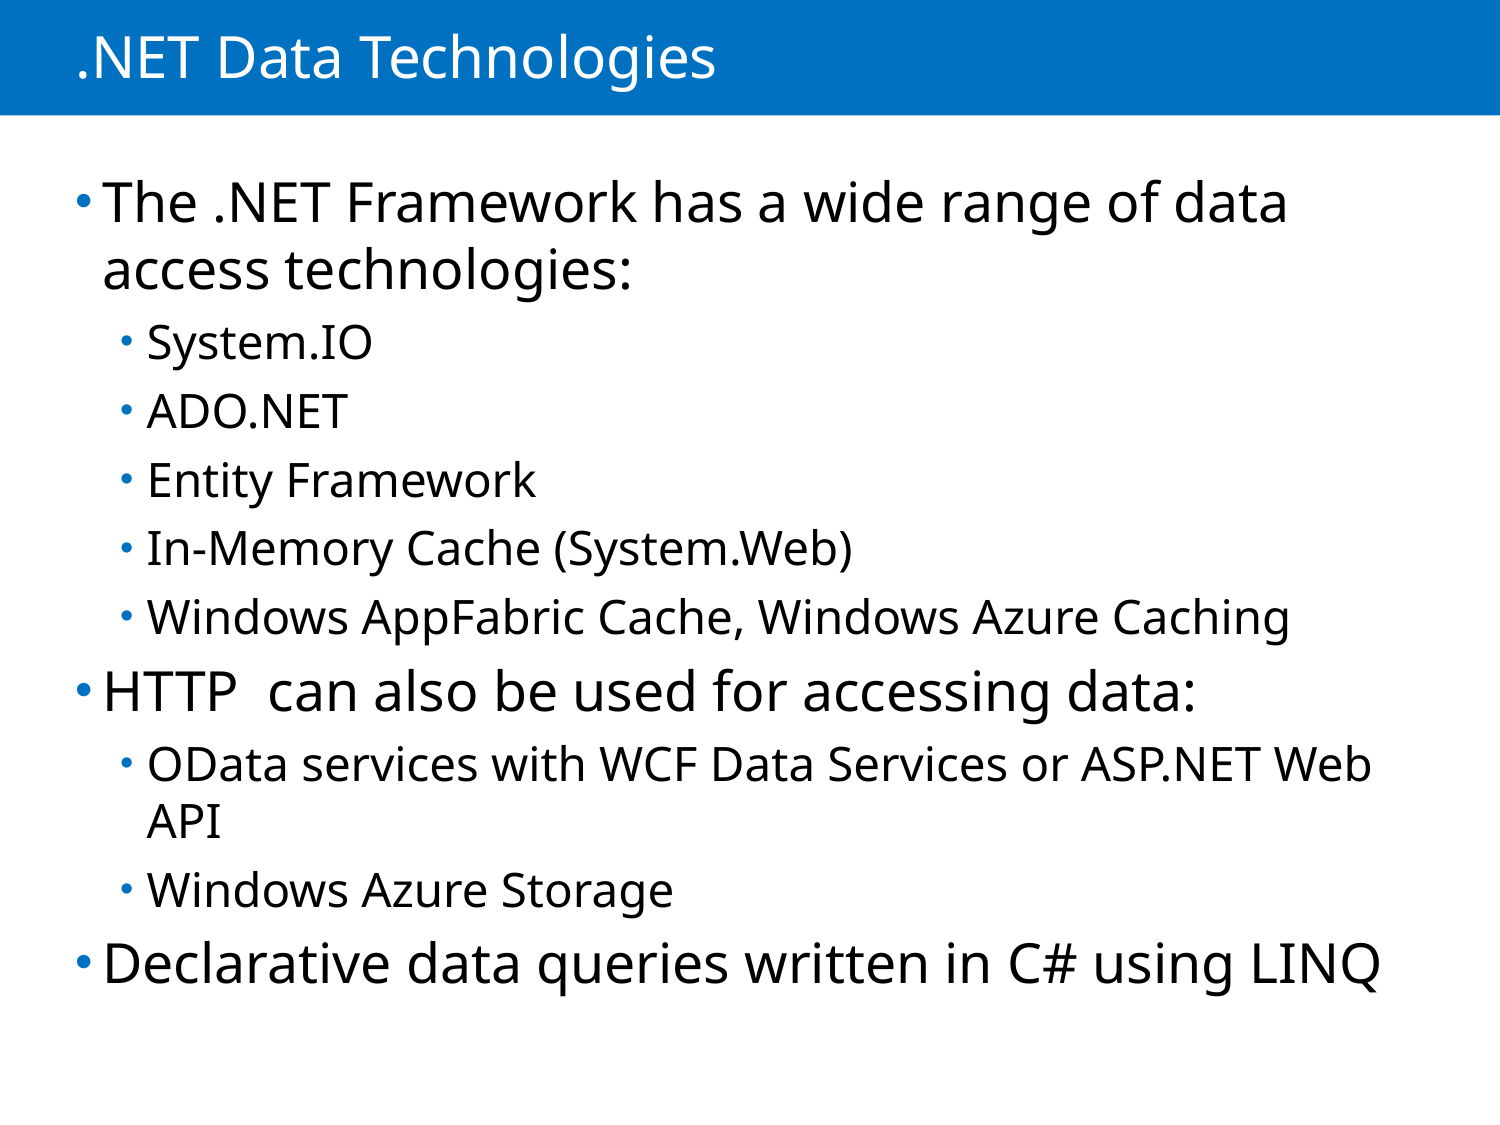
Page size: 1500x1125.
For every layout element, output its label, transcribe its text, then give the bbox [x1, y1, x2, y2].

title .NET Data Technologies [75, 0, 1351, 122]
text_box The .NET Framework has a wide range of data access technologies: System.IO ADO.NET Entity Framework In-Memory Cache (System.Web) Windows AppFabric Cache, Windows Azure Caching HTTP can also be used for accessing data: OData services with WCF Data Services or ASP.NET Web API Windows Azure Storage Declarative data queries written in C# using LINQ [75, 167, 1408, 1012]
